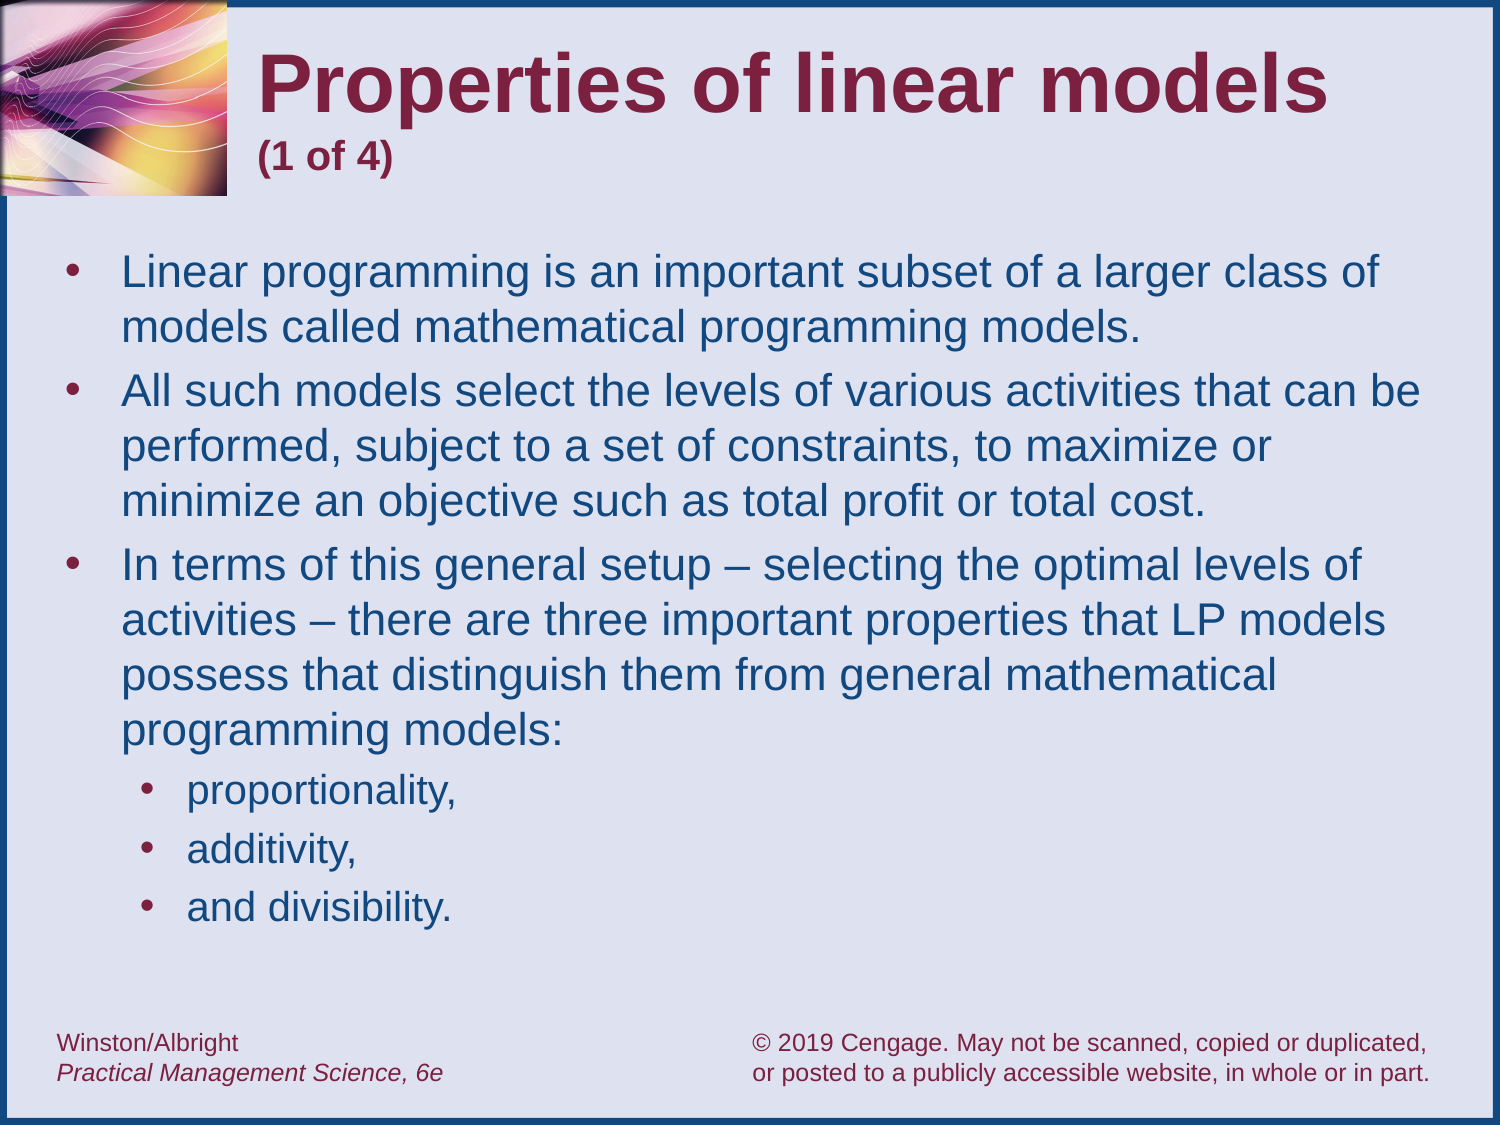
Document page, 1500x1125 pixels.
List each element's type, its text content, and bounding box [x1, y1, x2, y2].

picture [0, 0, 227, 196]
title Properties of linear models (1 of 4) [241, 15, 1494, 193]
list Linear programming is an important subset of a larger class of models called mathematical programming models. All such models select the levels of various activities that can be performed, subject to a set of constraints, to maximize or minimize an objective such as total profit or total cost. In terms of this general setup – selecting the optimal levels of activities – there are three important properties that LP models possess that distinguish them from general mathematical programming models: proportionality, additivity, and divisibility. [49, 234, 1459, 978]
